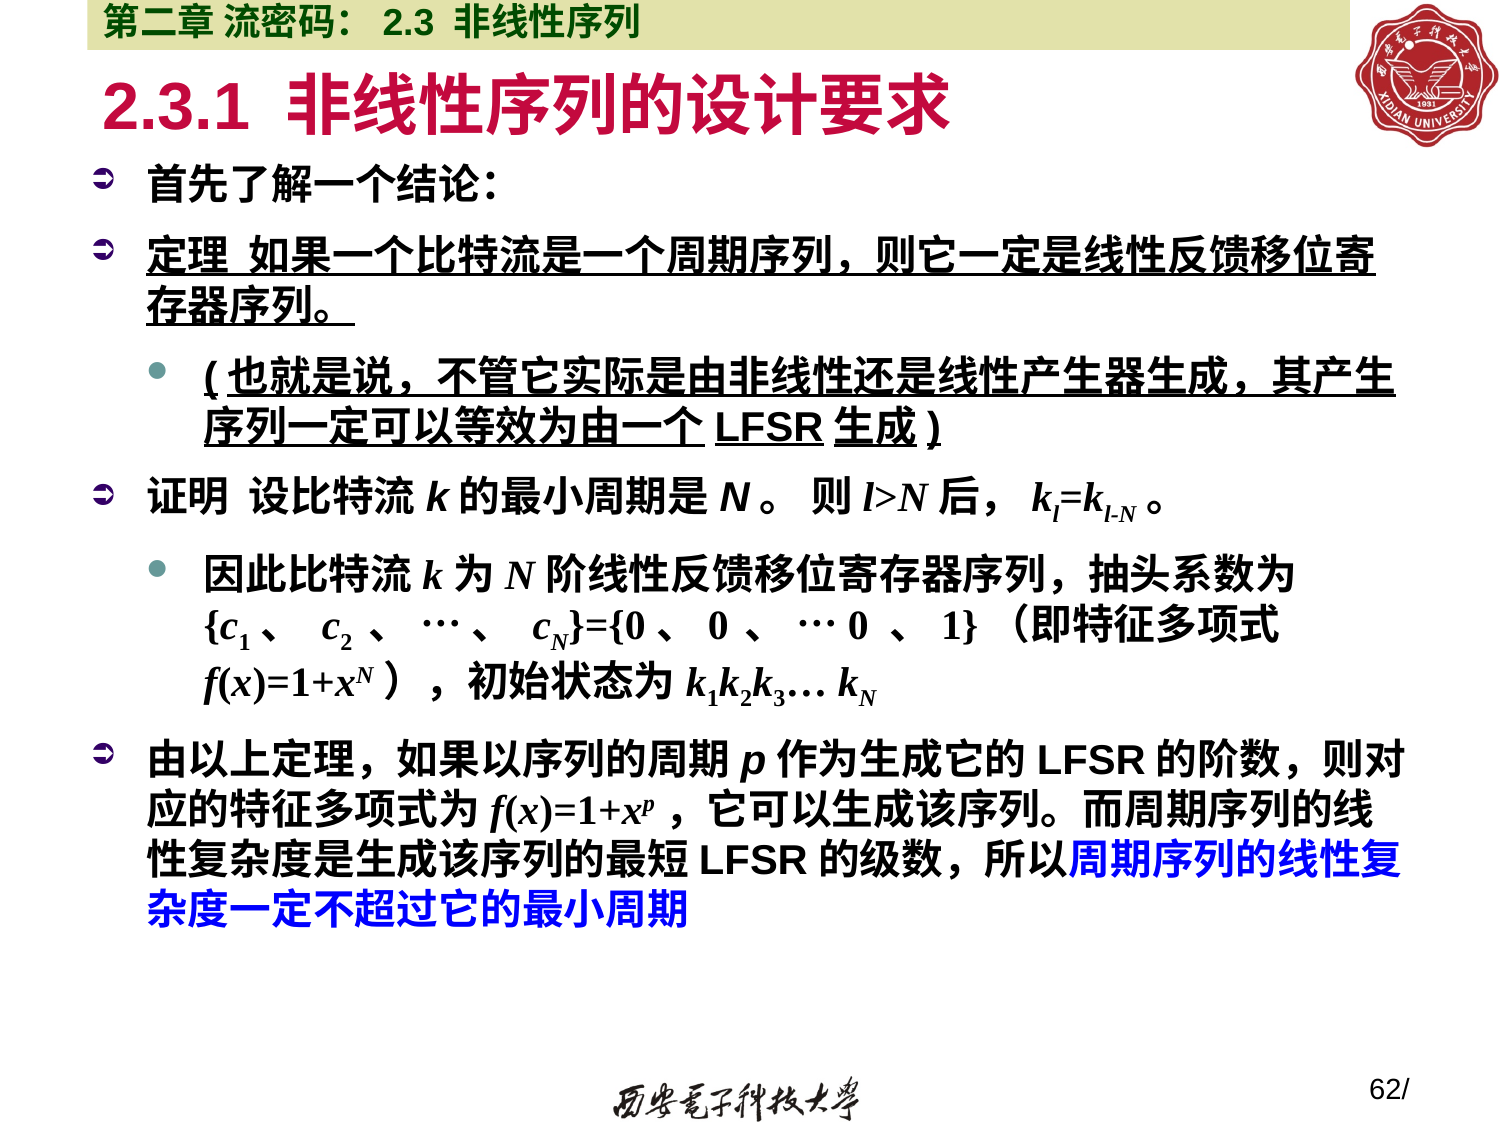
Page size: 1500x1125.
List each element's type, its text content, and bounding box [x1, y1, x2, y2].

picture [1350, 0, 1500, 150]
text_box 第二章 流密码：2.3 非线性序列 [87, 0, 1350, 50]
list 首先了解一个结论： 定理 如果一个比特流是一个周期序列，则它一定是线性反馈移位寄存器序列。 (也就是说，不管它实际是由非线性还是线性产生器生成，其产生序列一定可以等效为由一个LFSR生成) 证明 设比特流k的最小周期是N。 则l>N后，kl=kl-N。 因此比特流k为N阶线性反馈移位寄存器序列，抽头系数为 {c1、 c2 、 … 、 cN}={0、0 、 …0 、1}（即特征多项式f(x)=1+xN），初始状态为k1k2k3… kN 由以上定理，如果以序列的周期p作为生成它的LFSR的阶数，则对应的特征多项式为f(x)=1+xp，它可以生成该序列。而周期序列的线性复杂度是生成该序列的最短LFSR的级数，所以周期序列的线性复杂度一定不超过它的最小周期 [74, 149, 1426, 1088]
picture [612, 1088, 863, 1125]
title 2.3.1 非线性序列的设计要求 [87, 62, 1351, 149]
slide_number 62/ [1074, 1062, 1426, 1113]
